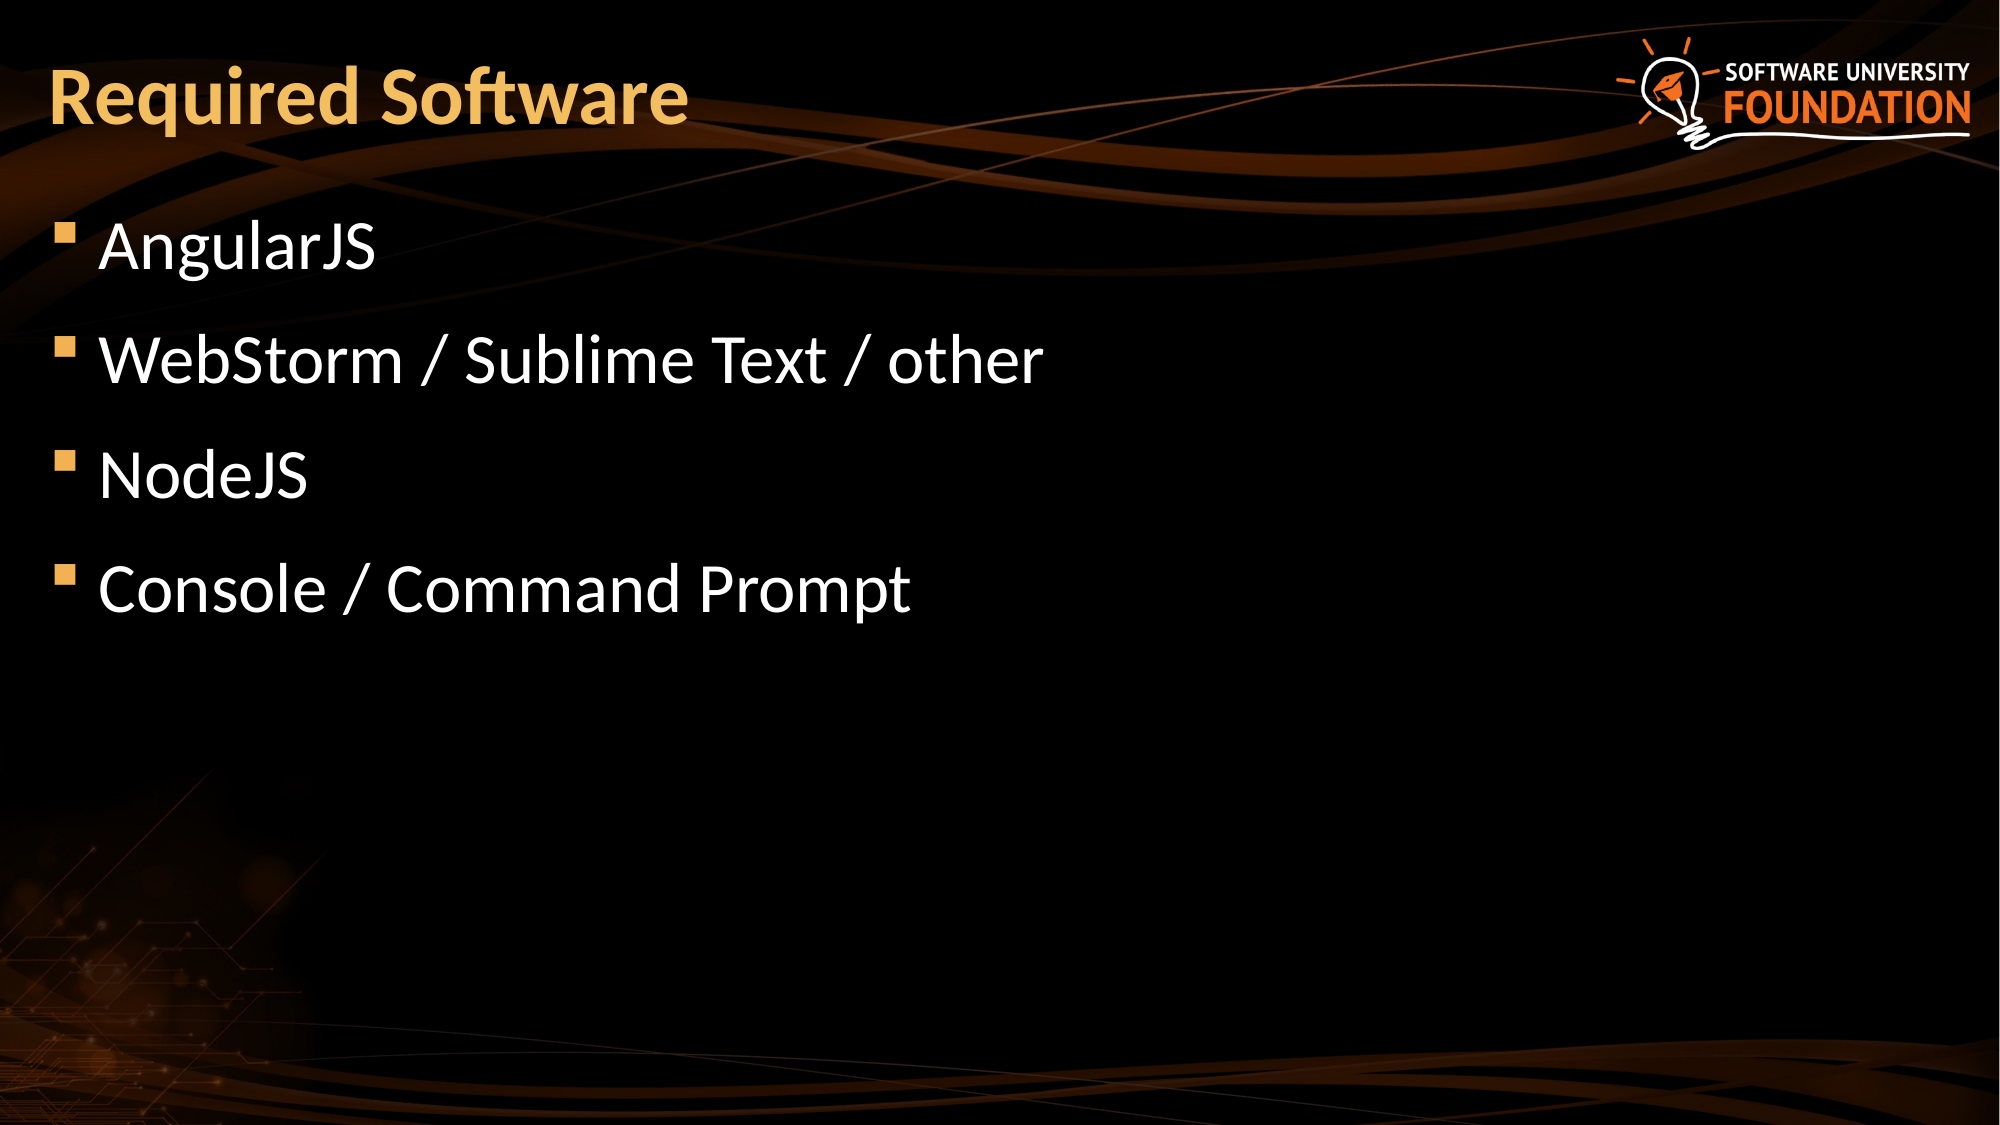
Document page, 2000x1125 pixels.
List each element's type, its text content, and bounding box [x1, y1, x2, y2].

list AngularJS WebStorm / Sublime Text / other NodeJS Console / Command Prompt [31, 188, 1968, 1103]
title Required Software [30, 6, 1602, 189]
picture [0, 0, 2000, 1125]
